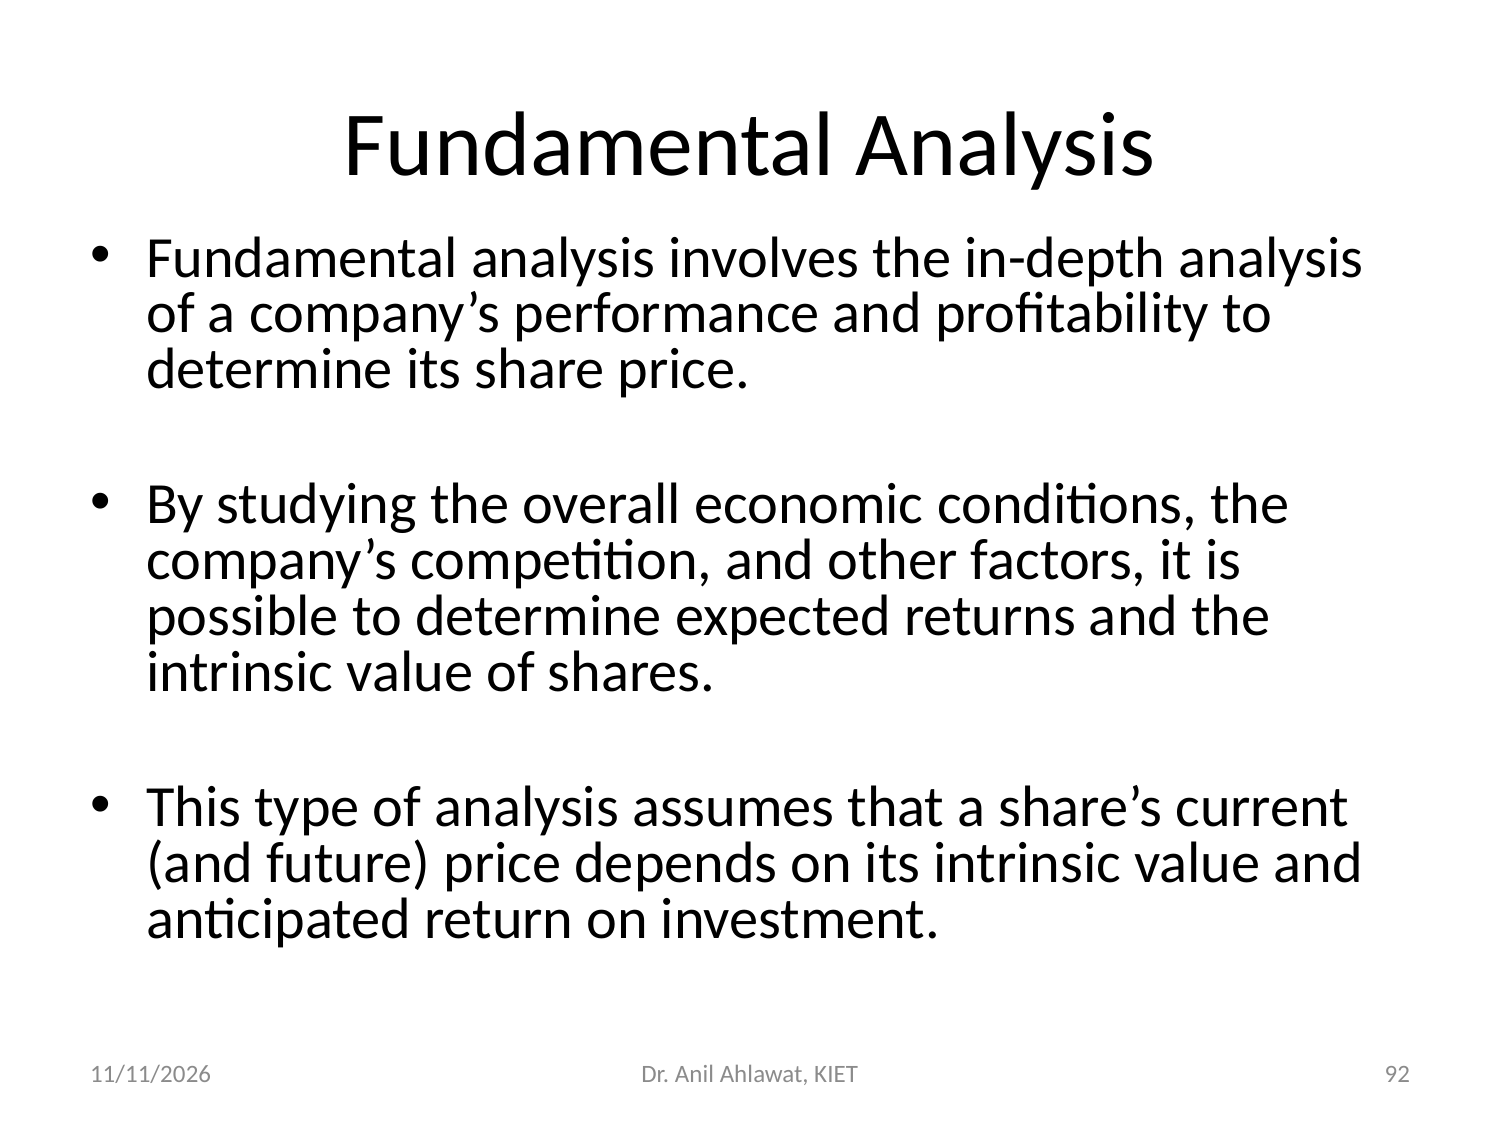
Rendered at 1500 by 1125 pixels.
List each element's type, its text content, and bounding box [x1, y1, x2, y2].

list Fundamental analysis involves the in-depth analysis of a company’s performance and profitability to determine its share price. By studying the overall economic conditions, the company’s competition, and other factors, it is possible to determine expected returns and the intrinsic value of shares. This type of analysis assumes that a share’s current (and future) price depends on its intrinsic value and anticipated return on investment. [75, 224, 1425, 1005]
title Fundamental Analysis [75, 45, 1425, 224]
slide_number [75, 1042, 425, 1103]
footer Dr. Anil Ahlawat, KIET [512, 1042, 988, 1103]
slide_number 92 [1074, 1042, 1425, 1103]
